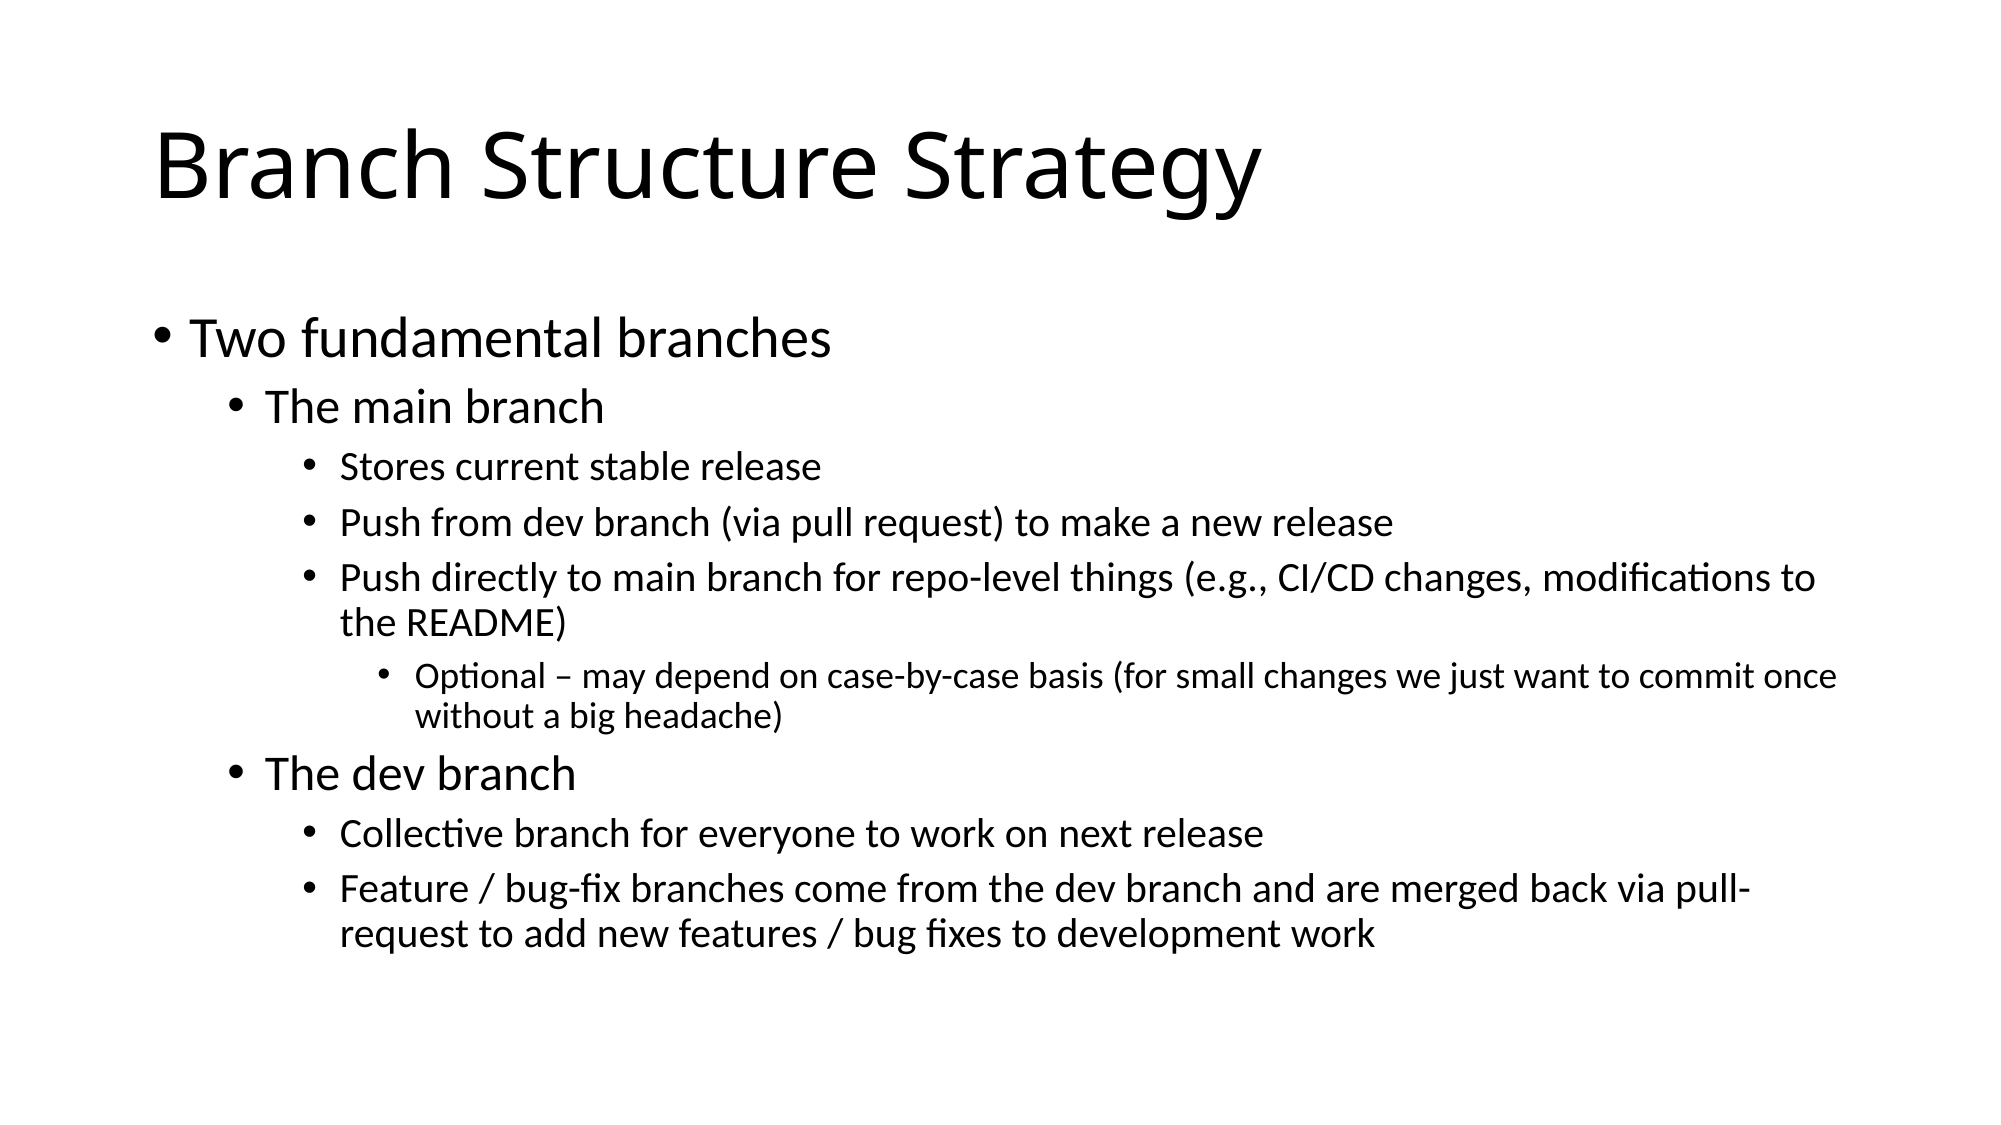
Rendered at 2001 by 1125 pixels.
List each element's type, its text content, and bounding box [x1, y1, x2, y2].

title Branch Structure Strategy [137, 59, 1863, 278]
list Two fundamental branches The main branch Stores current stable release Push from dev branch (via pull request) to make a new release Push directly to main branch for repo-level things (e.g., CI/CD changes, modifications to the README) Optional – may depend on case-by-case basis (for small changes we just want to commit once without a big headache) The dev branch Collective branch for everyone to work on next release Feature / bug-fix branches come from the dev branch and are merged back via pull-request to add new features / bug fixes to development work [137, 299, 1863, 1014]
